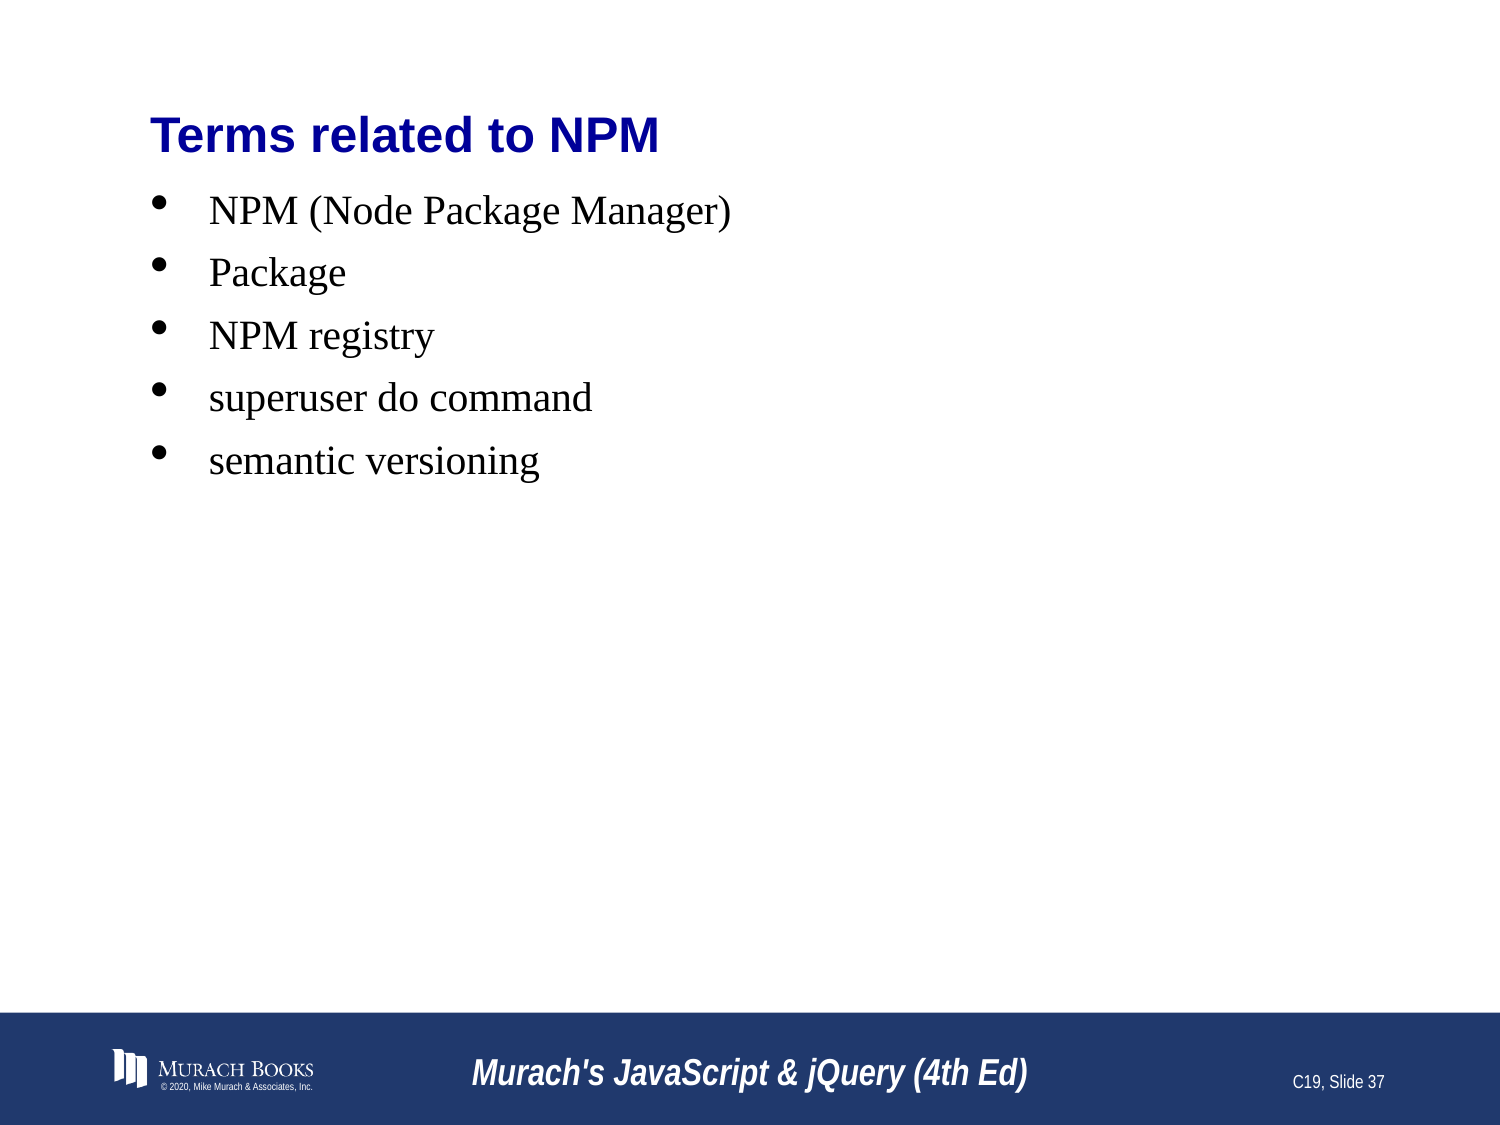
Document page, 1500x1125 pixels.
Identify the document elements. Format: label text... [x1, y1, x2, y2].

title Terms related to NPM [150, 102, 1350, 164]
list NPM (Node Package Manager) Package NPM registry superuser do command semantic versioning [137, 174, 1350, 975]
slide_number Murach's JavaScript & jQuery (4th Ed) [463, 1025, 1050, 1100]
slide_number C19, Slide 37 [1087, 1025, 1400, 1100]
footer © 2020, Mike Murach & Associates, Inc. [12, 1025, 463, 1100]
